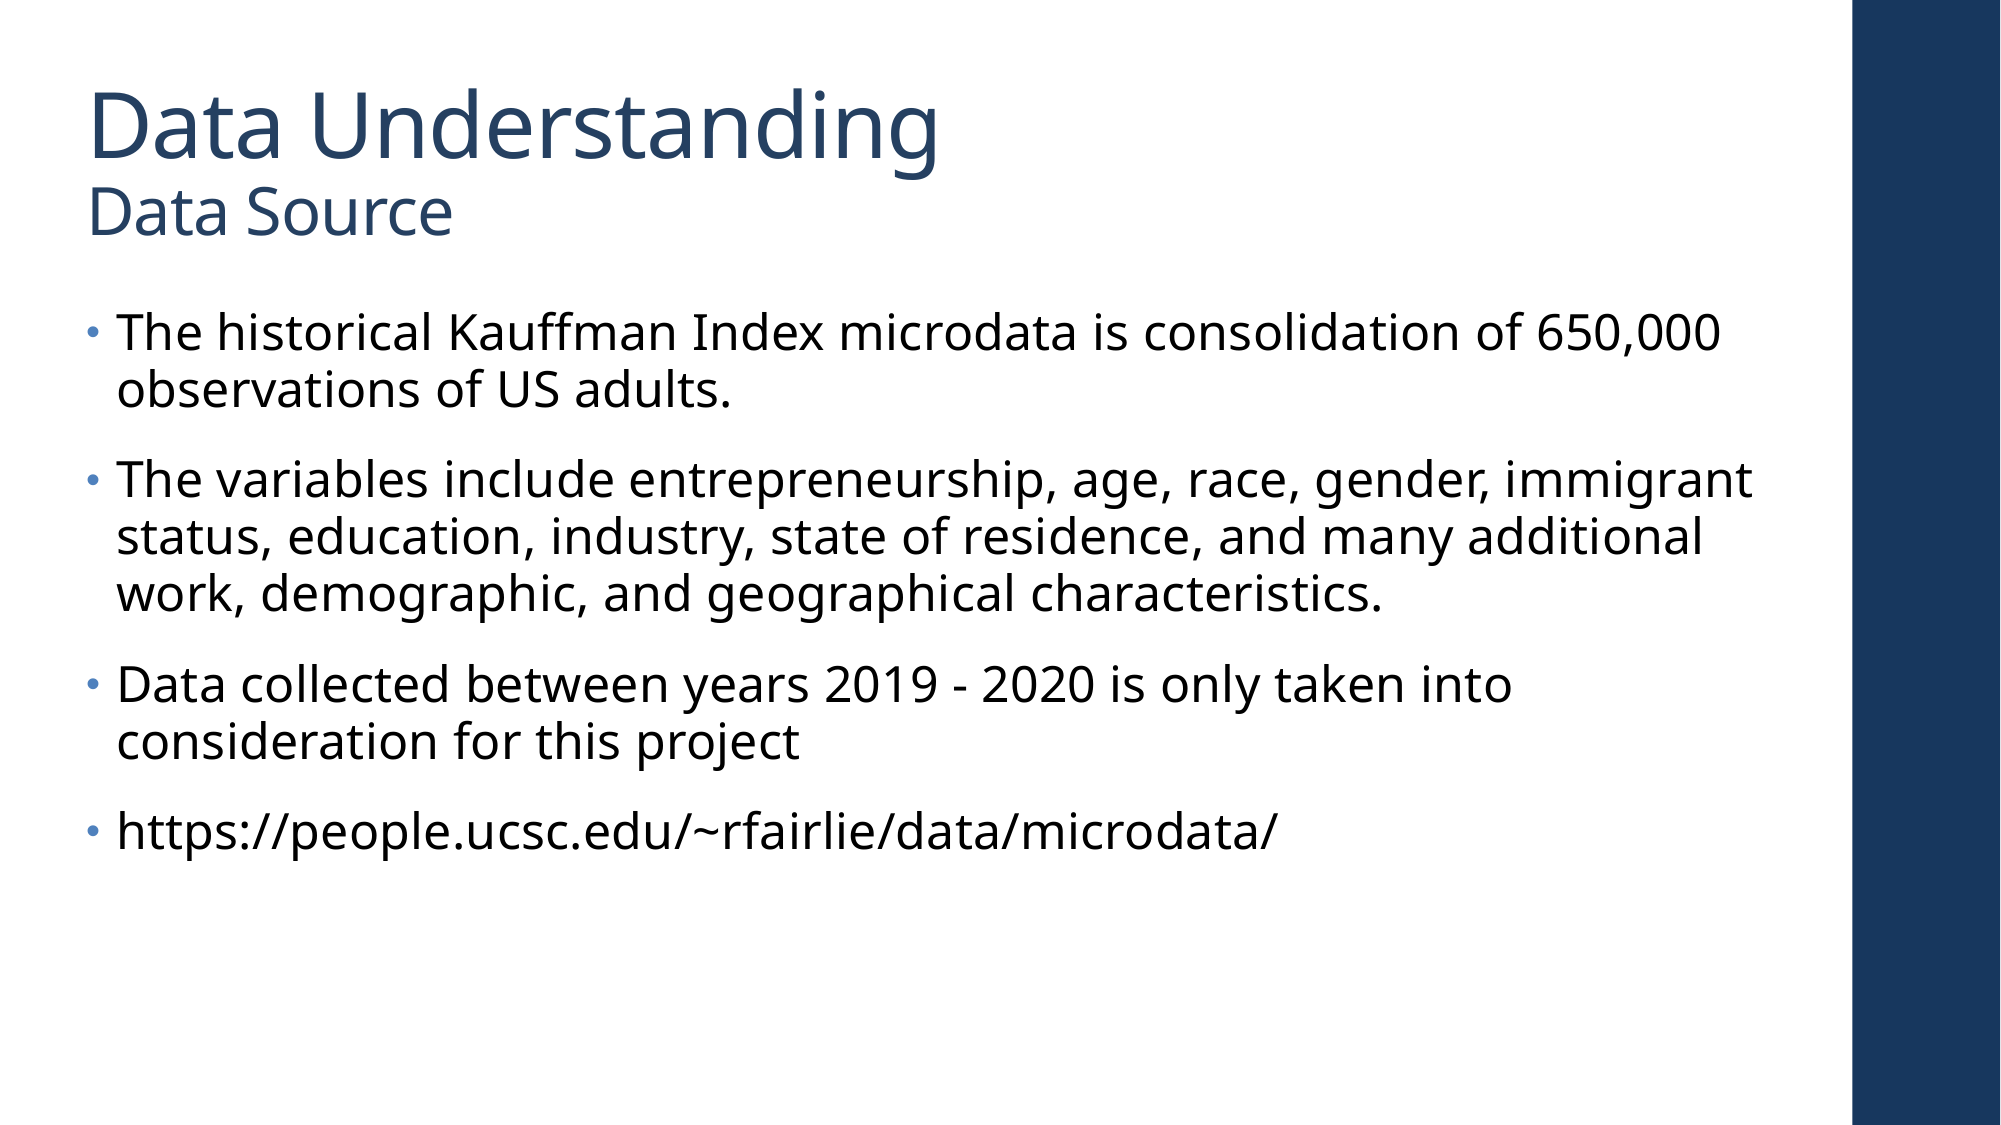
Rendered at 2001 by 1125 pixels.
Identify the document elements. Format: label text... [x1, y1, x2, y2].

list The historical Kauffman Index microdata is consolidation of 650,000 observations of US adults. The variables include entrepreneurship, age, race, gender, immigrant status, education, industry, state of residence, and many additional work, demographic, and geographical characteristics. Data collected between years 2019 - 2020 is only taken into consideration for this project https://people.ucsc.edu/~rfairlie/data/microdata/ [71, 297, 1785, 1012]
title Data Understanding Data Source [71, 0, 1747, 258]
